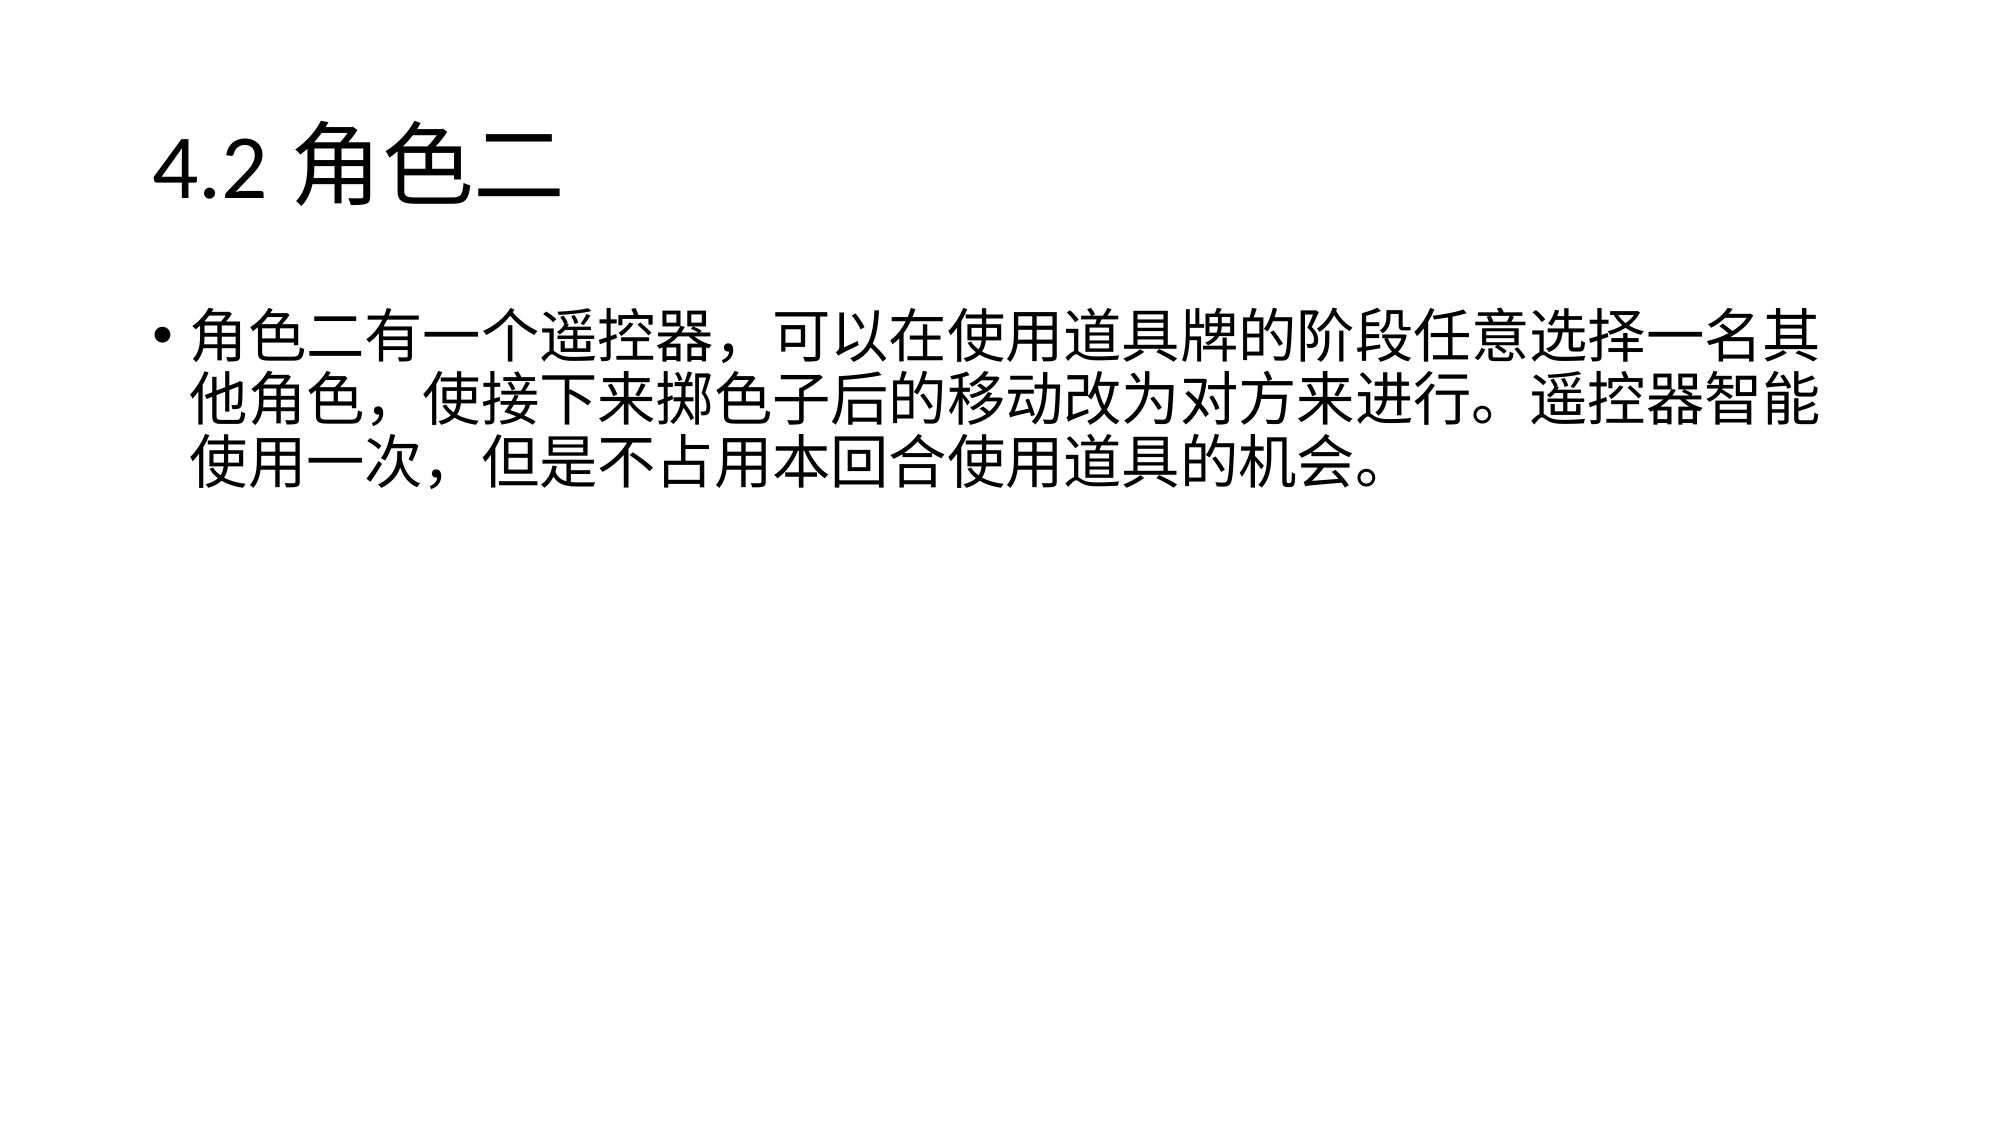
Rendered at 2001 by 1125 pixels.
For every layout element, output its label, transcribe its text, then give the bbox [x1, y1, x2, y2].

list 角色二有一个遥控器，可以在使用道具牌的阶段任意选择一名其他角色，使接下来掷色子后的移动改为对方来进行。遥控器智能使用一次，但是不占用本回合使用道具的机会。 [137, 299, 1863, 1014]
title 4.2角色二 [137, 59, 1863, 278]
